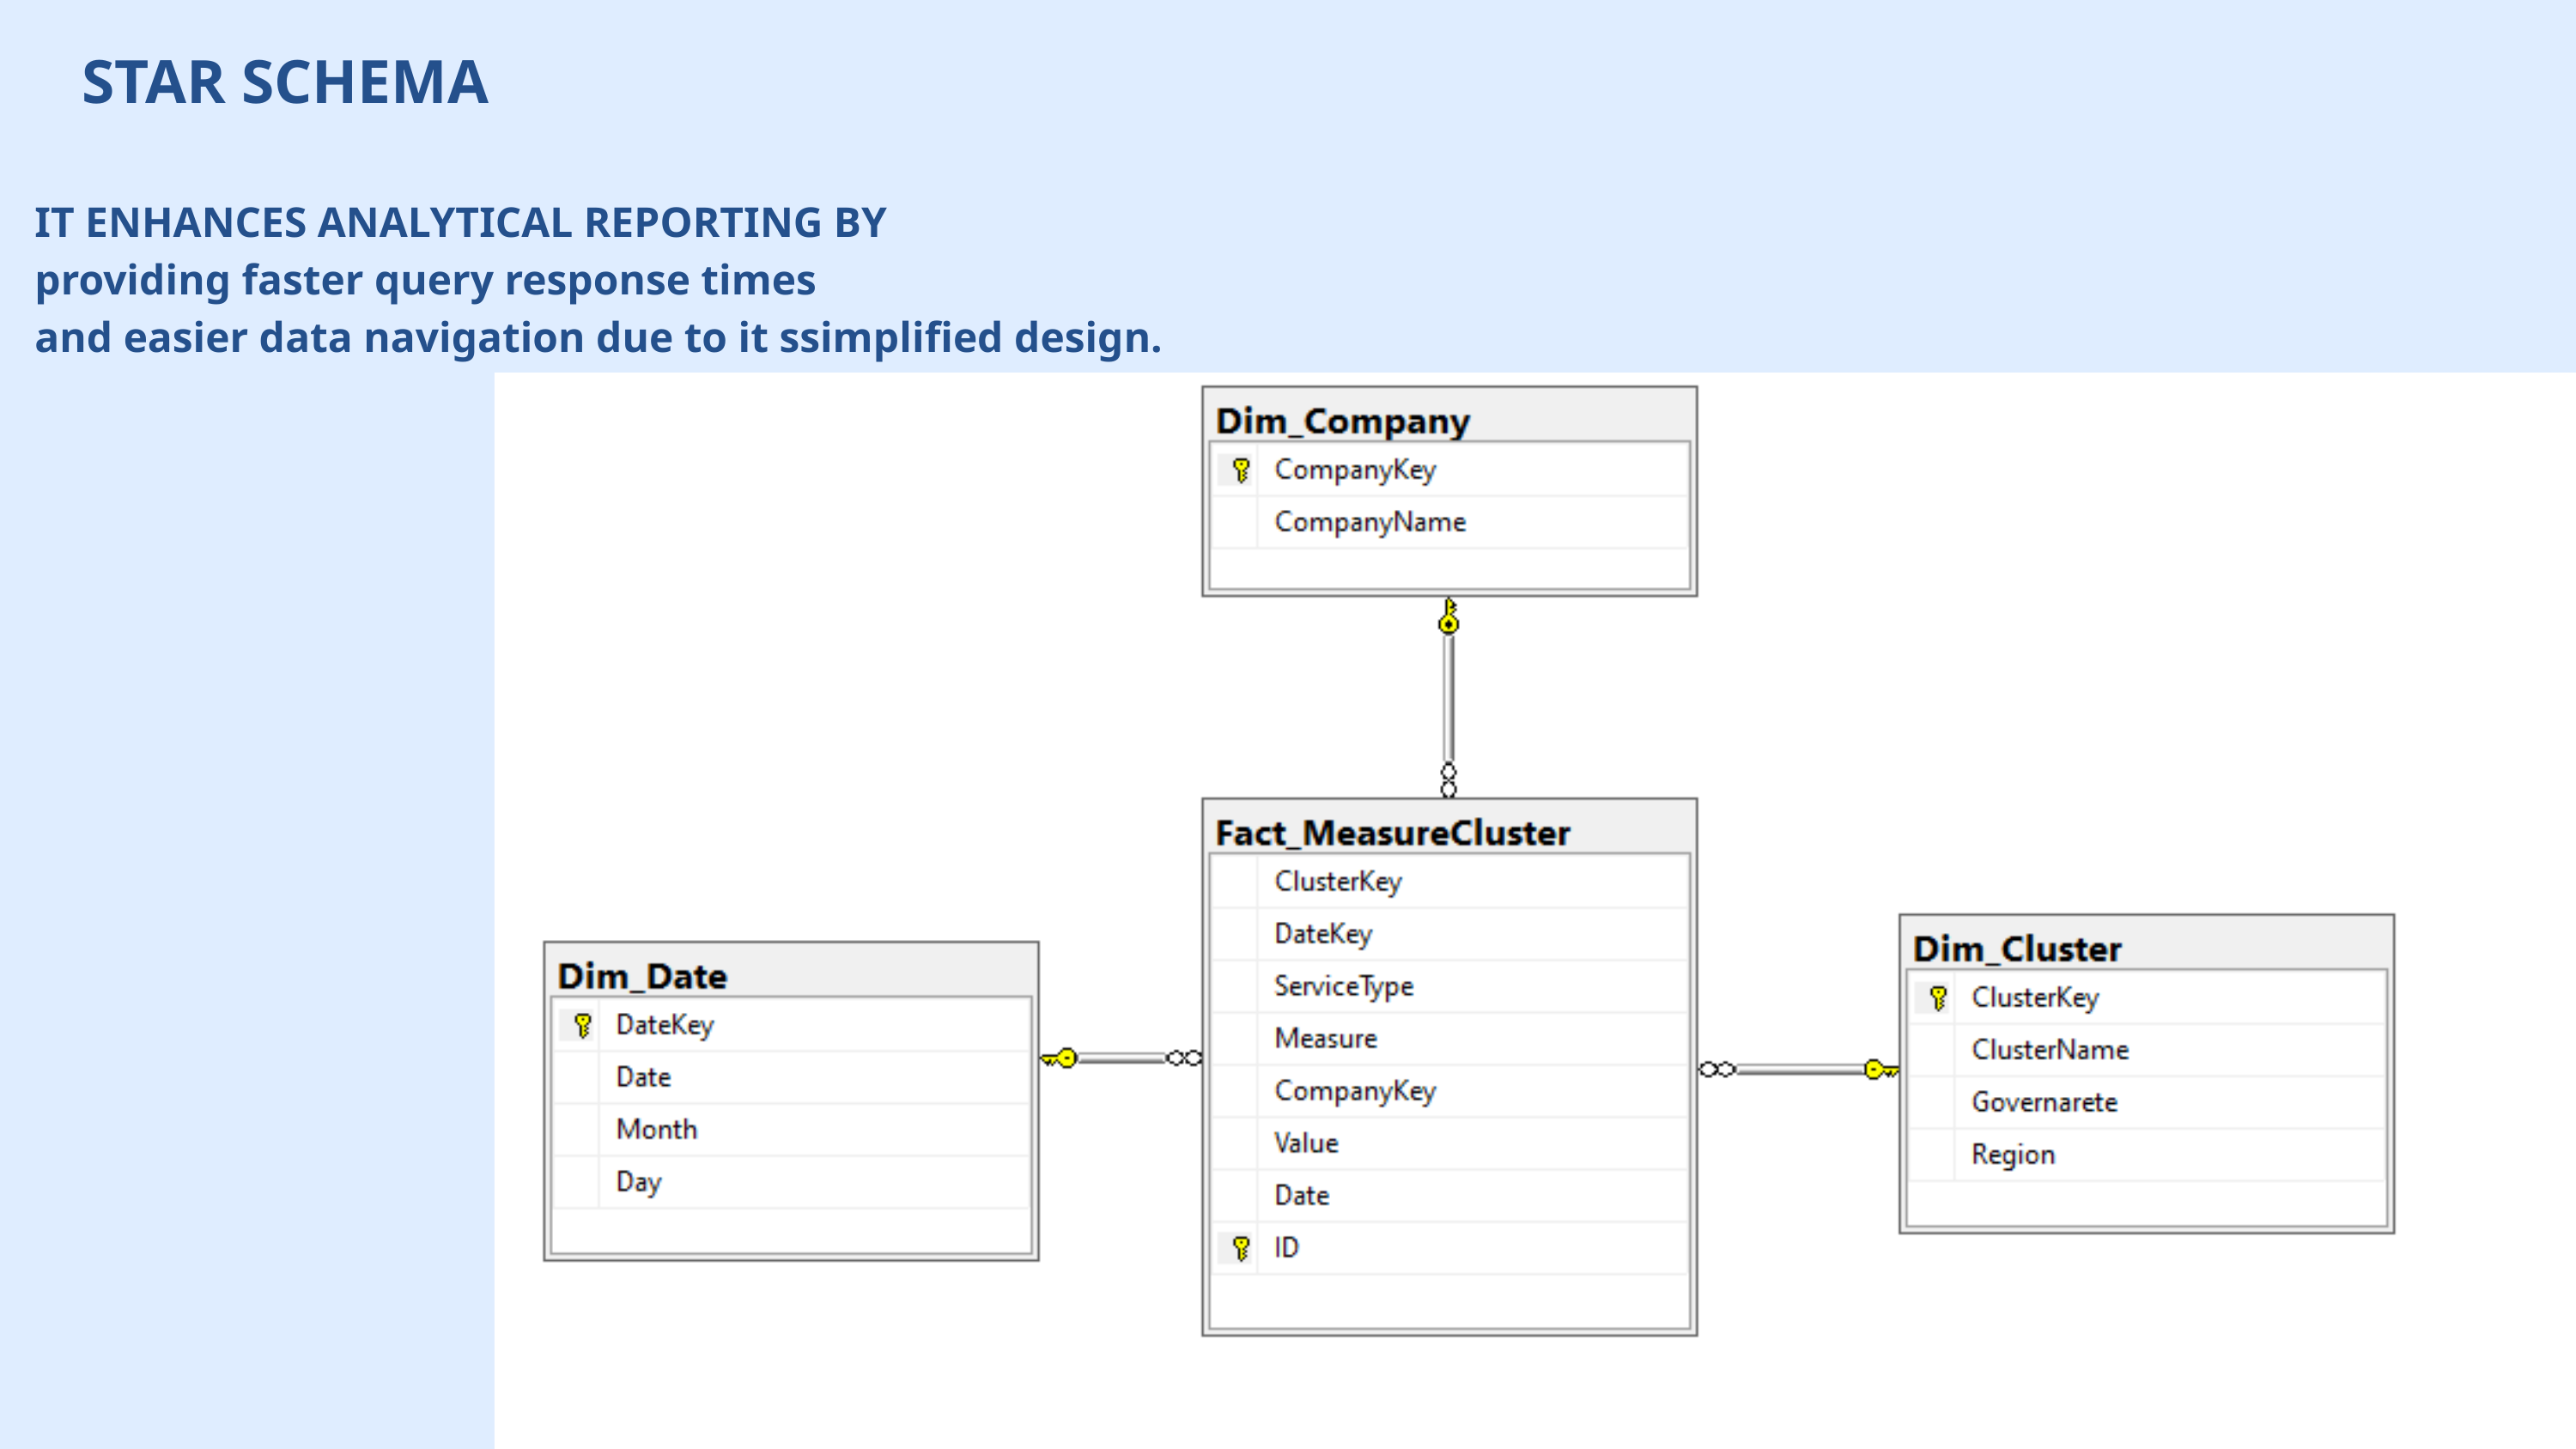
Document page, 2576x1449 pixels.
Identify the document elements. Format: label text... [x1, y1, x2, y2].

text_box [494, 373, 2576, 1449]
text_box STAR SCHEMA [34, 31, 537, 116]
text_box IT ENHANCES ANALYTICAL REPORTING BY providing faster query response times and easier data navigation due to it ssimplified design. [34, 187, 1674, 361]
